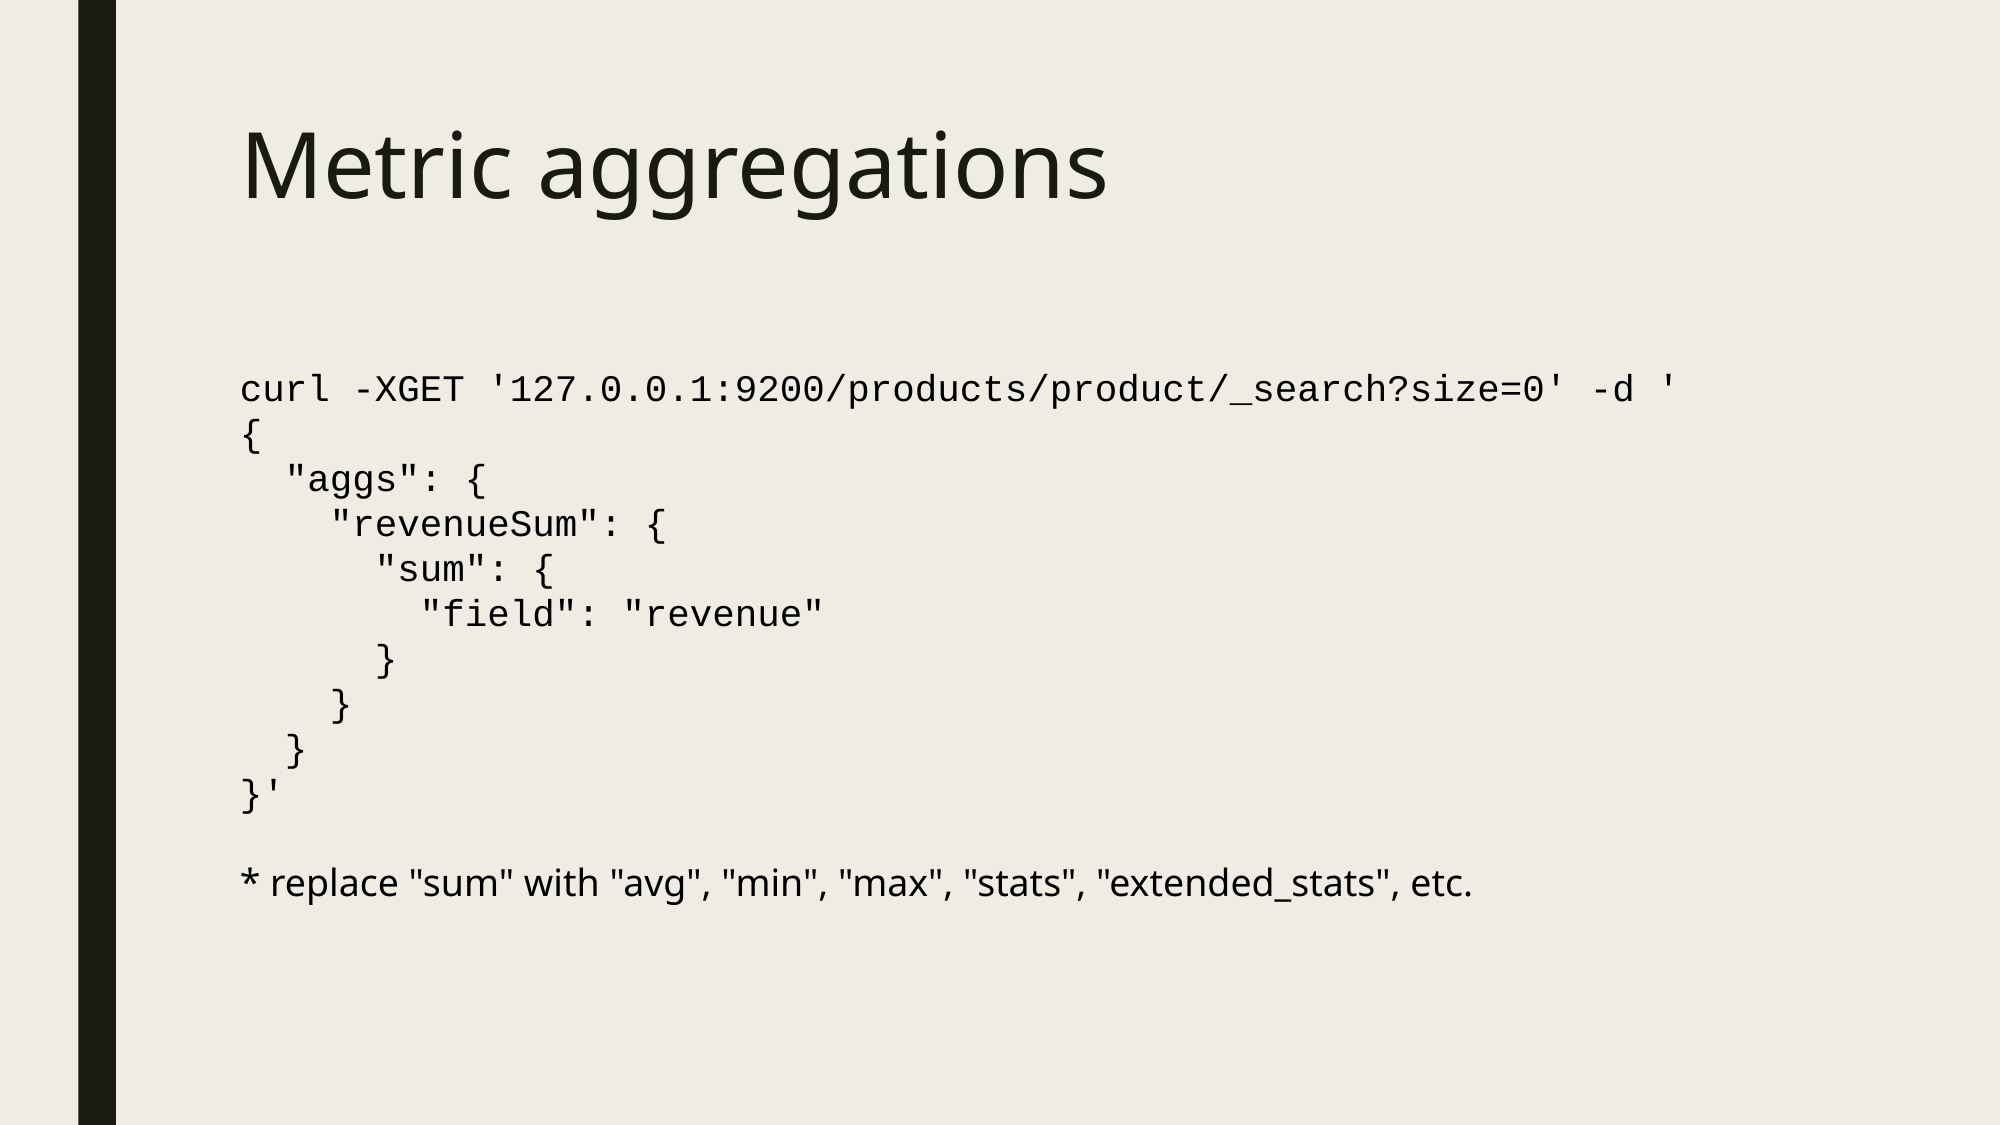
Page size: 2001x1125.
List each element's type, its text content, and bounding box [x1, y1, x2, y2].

title Metric aggregations [225, 112, 1800, 357]
text_box curl -XGET '127.0.0.1:9200/products/product/_search?size=0' -d ' { "aggs": { "revenueSum": { "sum": { "field": "revenue" } } } }' * replace "sum" with "avg", "min", "max", "stats", "extended_stats", etc. [225, 356, 1787, 911]
